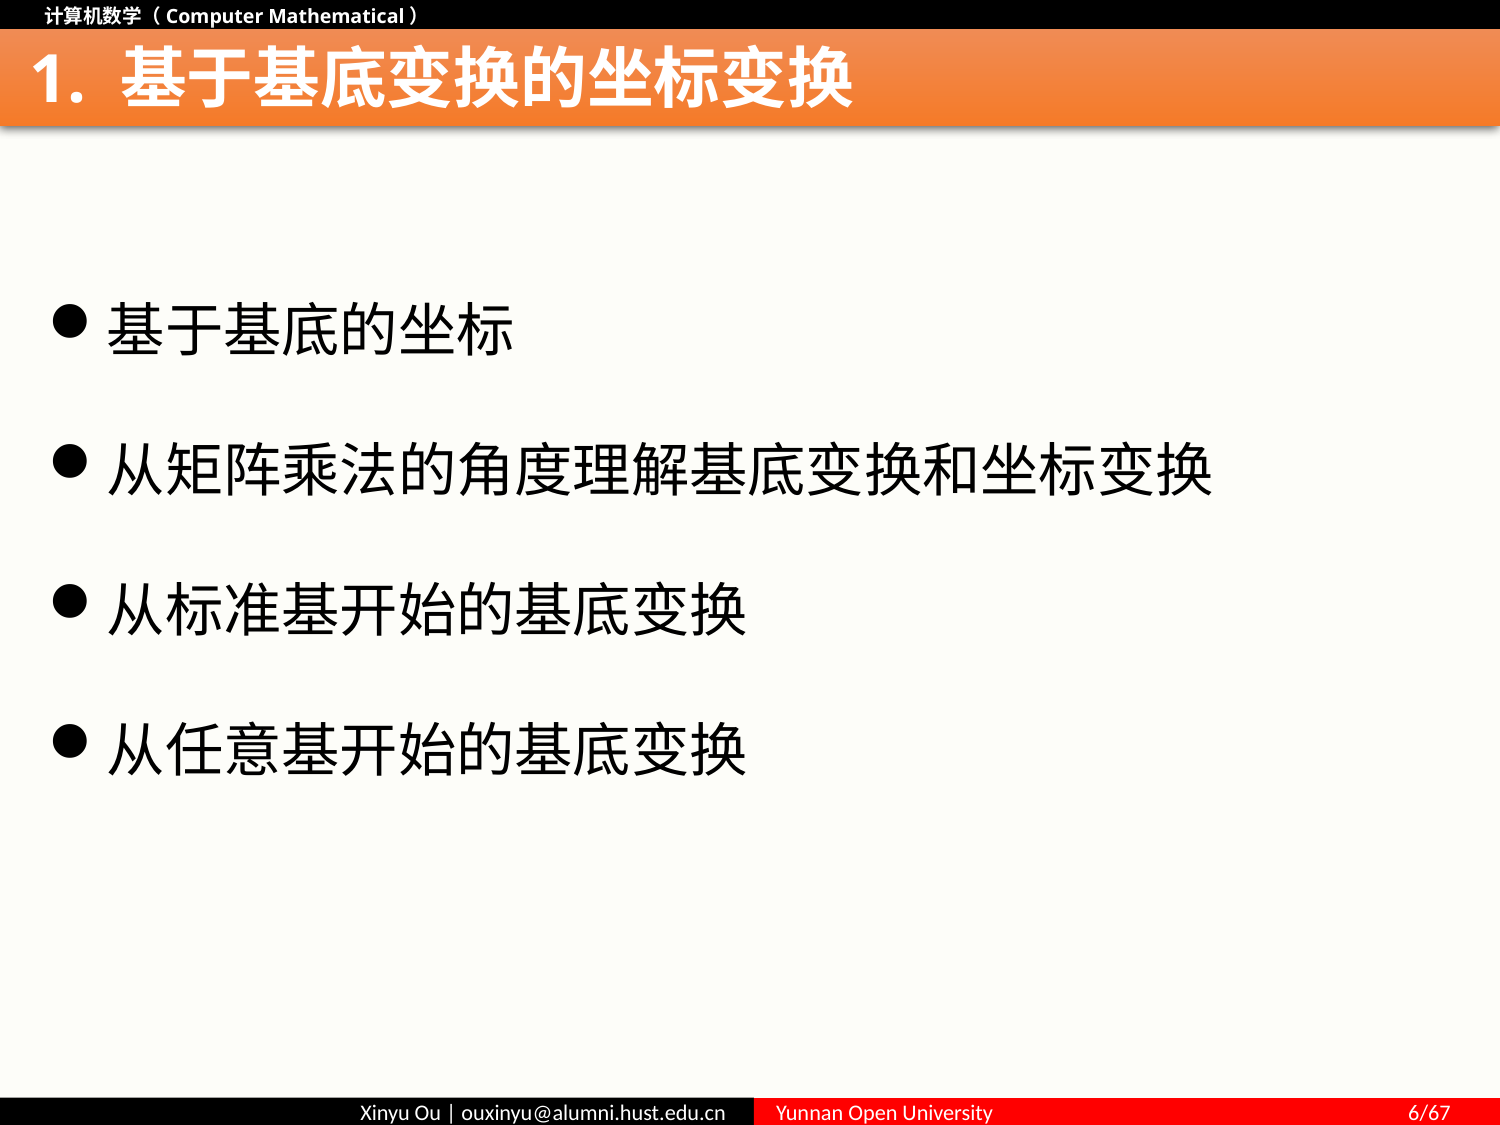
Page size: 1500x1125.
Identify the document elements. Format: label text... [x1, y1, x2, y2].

list 基于基底的坐标 从矩阵乘法的角度理解基底变换和坐标变换 从标准基开始的基底变换 从任意基开始的基底变换 [24, 200, 1475, 792]
title 1. 基于基底变换的坐标变换 [0, 35, 1500, 117]
